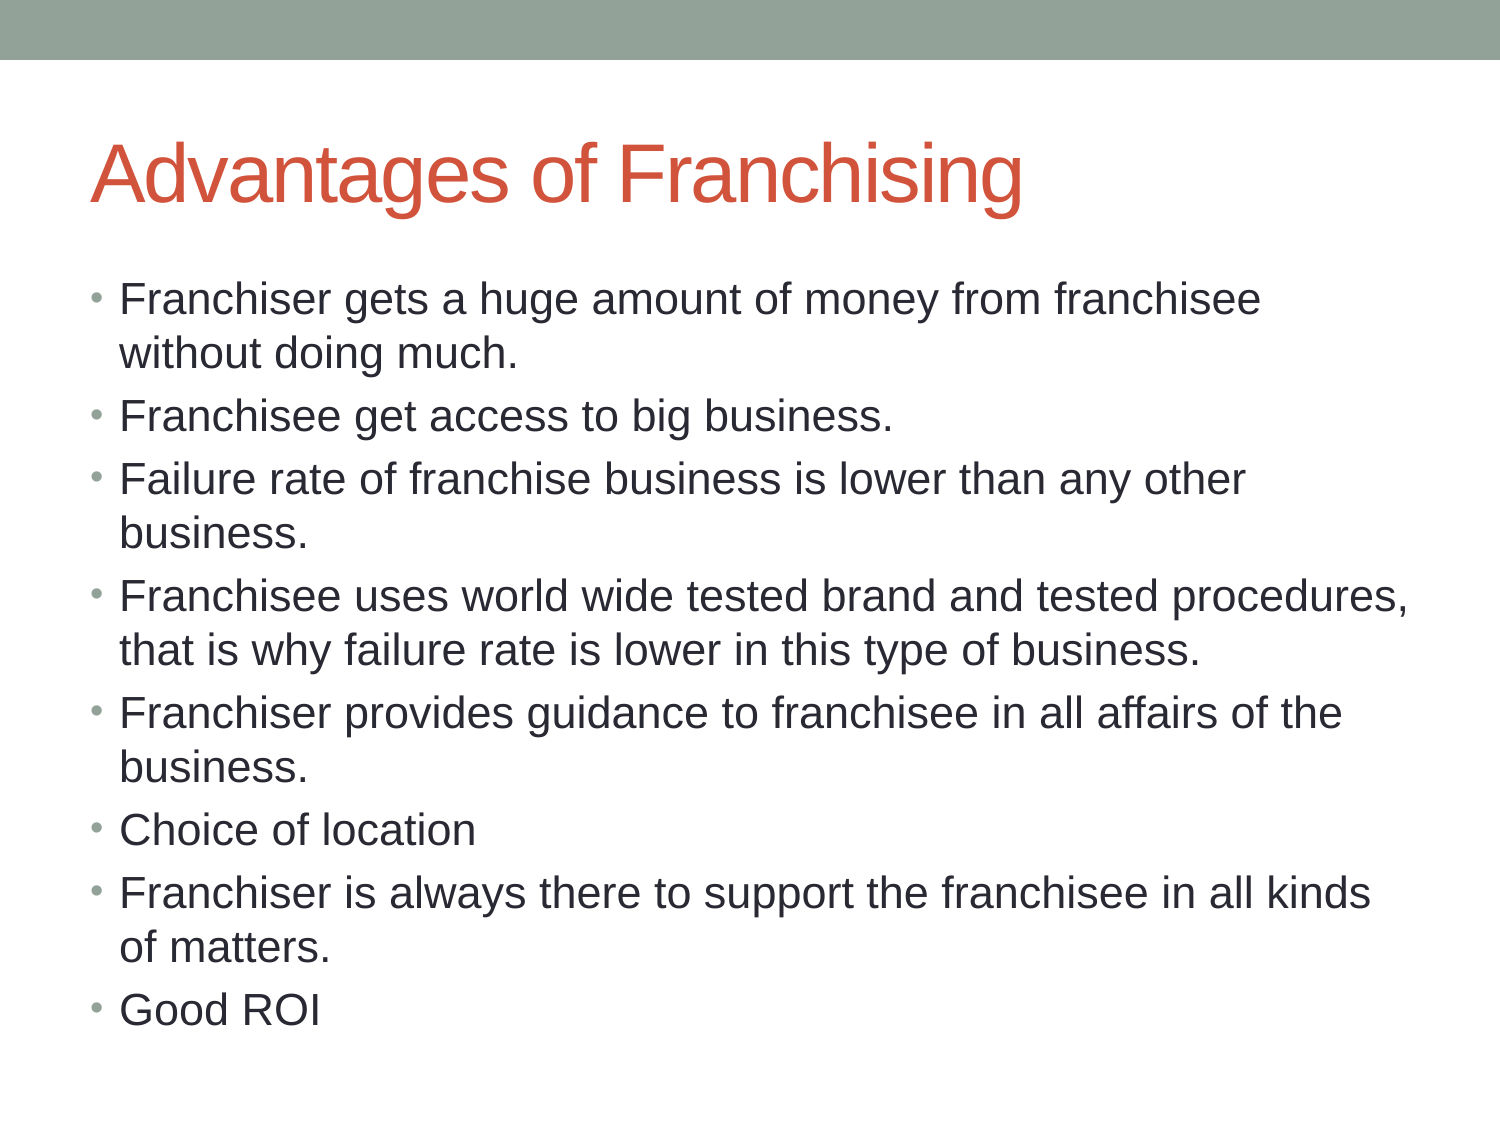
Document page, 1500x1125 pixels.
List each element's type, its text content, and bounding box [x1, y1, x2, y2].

title Advantages of Franchising [75, 87, 1425, 250]
list Franchiser gets a huge amount of money from franchisee without doing much. Franchisee get access to big business. Failure rate of franchise business is lower than any other business. Franchisee uses world wide tested brand and tested procedures, that is why failure rate is lower in this type of business. Franchiser provides guidance to franchisee in all affairs of the business. Choice of location Franchiser is always there to support the franchisee in all kinds of matters. Good ROI [75, 262, 1425, 1063]
